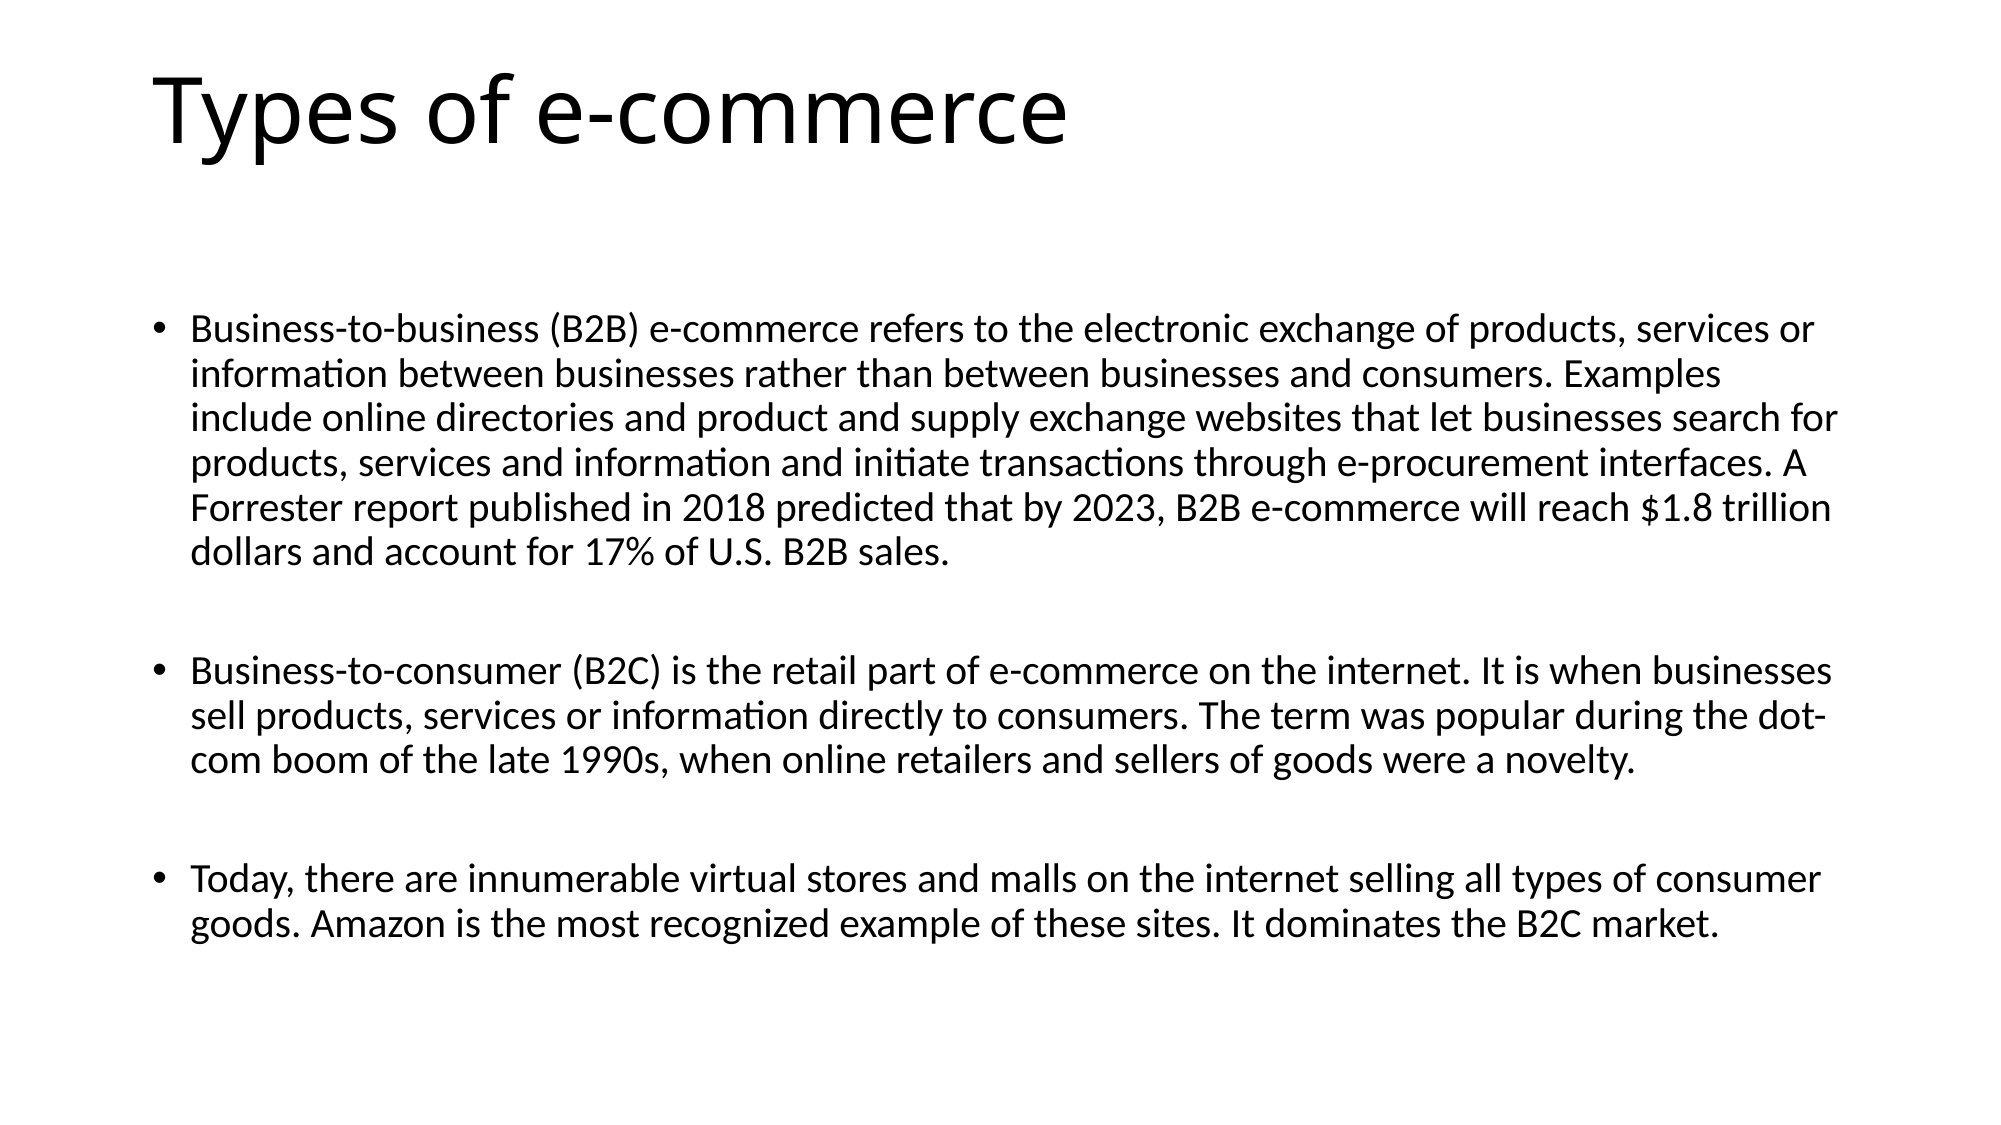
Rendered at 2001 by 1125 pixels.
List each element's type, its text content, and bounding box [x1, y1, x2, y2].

list Business-to-business (B2B) e-commerce refers to the electronic exchange of products, services or information between businesses rather than between businesses and consumers. Examples include online directories and product and supply exchange websites that let businesses search for products, services and information and initiate transactions through e-procurement interfaces. A Forrester report published in 2018 predicted that by 2023, B2B e-commerce will reach $1.8 trillion dollars and account for 17% of U.S. B2B sales. Business-to-consumer (B2C) is the retail part of e-commerce on the internet. It is when businesses sell products, services or information directly to consumers. The term was popular during the dot-com boom of the late 1990s, when online retailers and sellers of goods were a novelty. Today, there are innumerable virtual stores and malls on the internet selling all types of consumer goods. Amazon is the most recognized example of these sites. It dominates the B2C market. [137, 299, 1863, 1014]
title Types of e-commerce [137, 59, 1863, 278]
